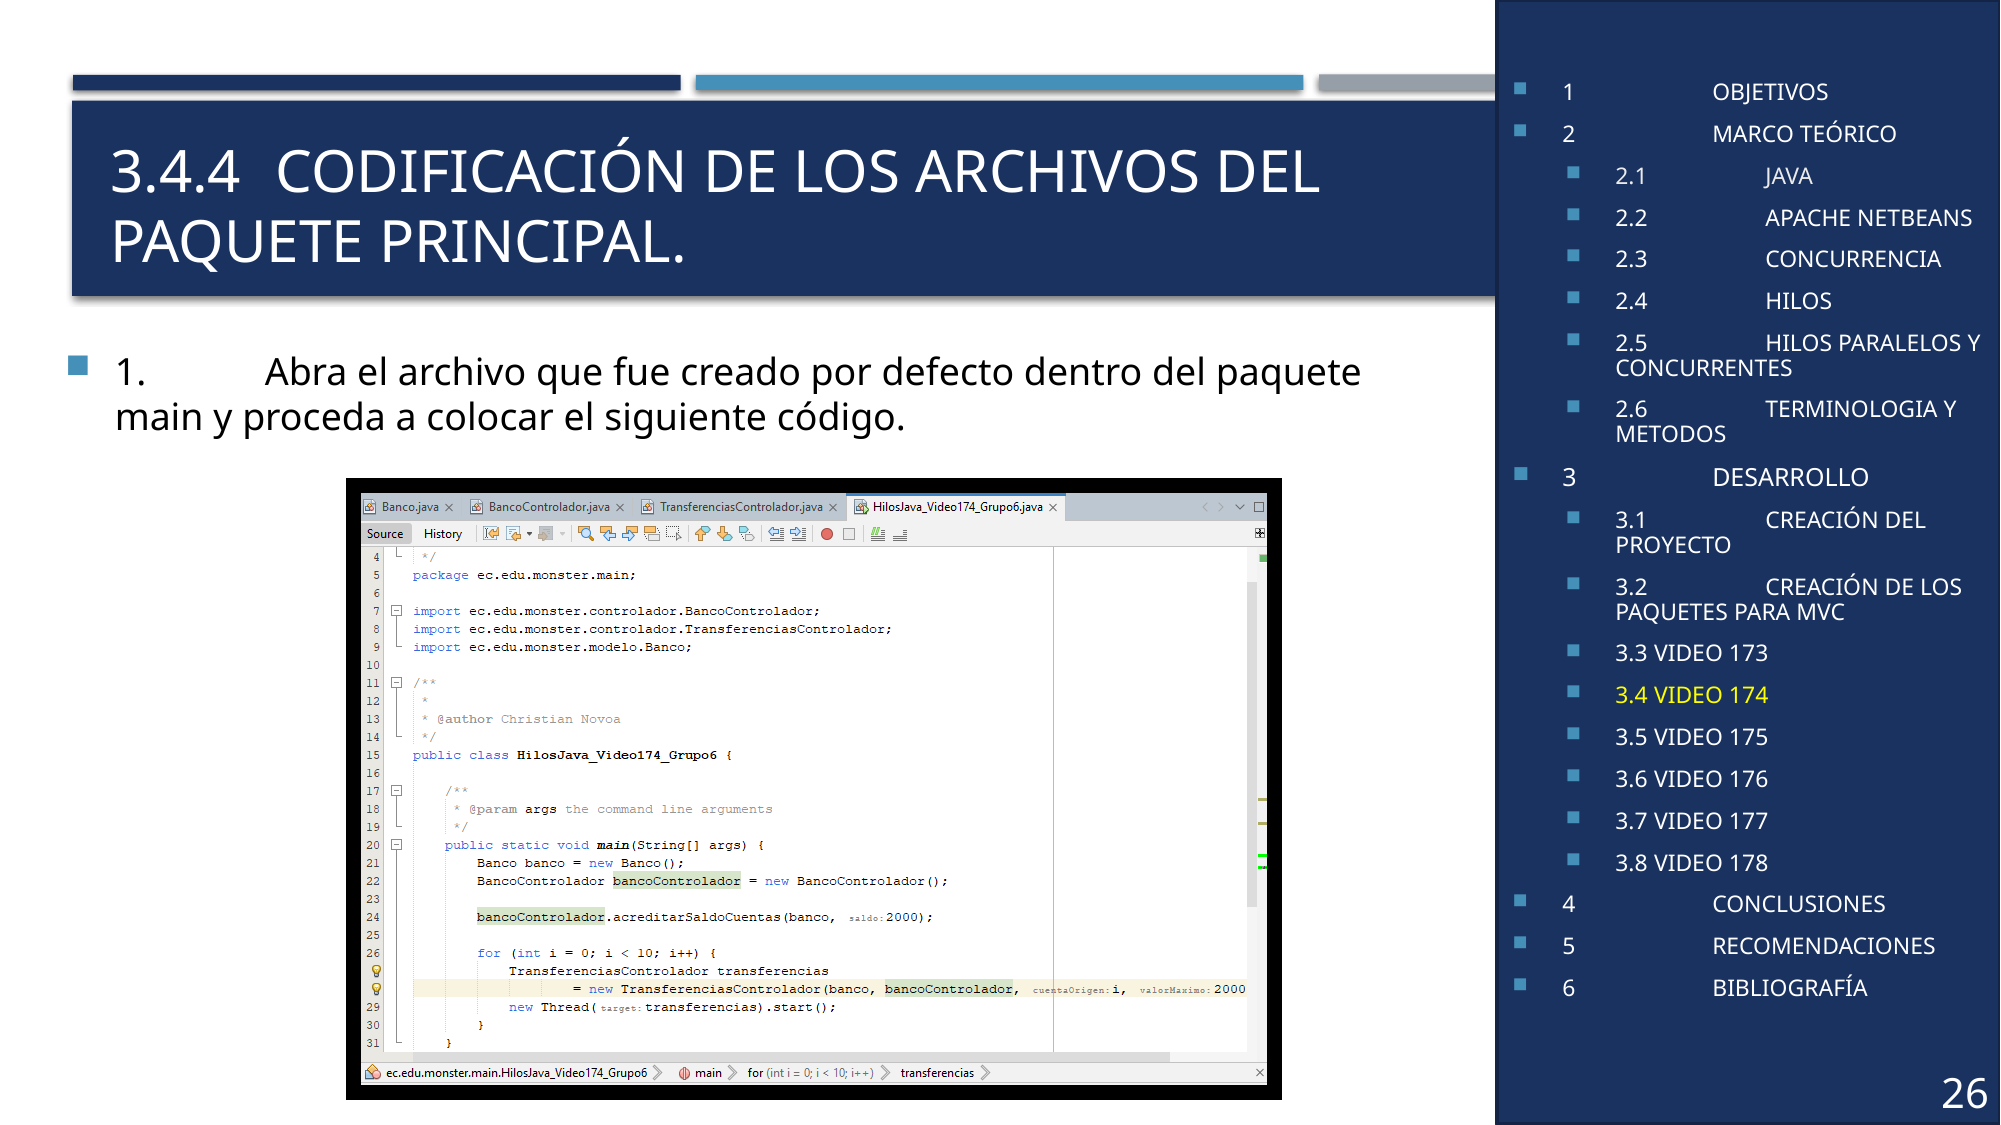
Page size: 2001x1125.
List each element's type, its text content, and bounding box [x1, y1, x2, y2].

title 3.4.4 CODIFICACIÓN DE LOS ARCHIVOS DEL Paquete principal. [95, 115, 1490, 282]
list 1. Abra el archivo que fue creado por defecto dentro del paquete main y proceda a colocar el siguiente código. [49, 257, 1474, 529]
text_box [1496, 0, 2000, 1125]
picture [359, 492, 1268, 1086]
